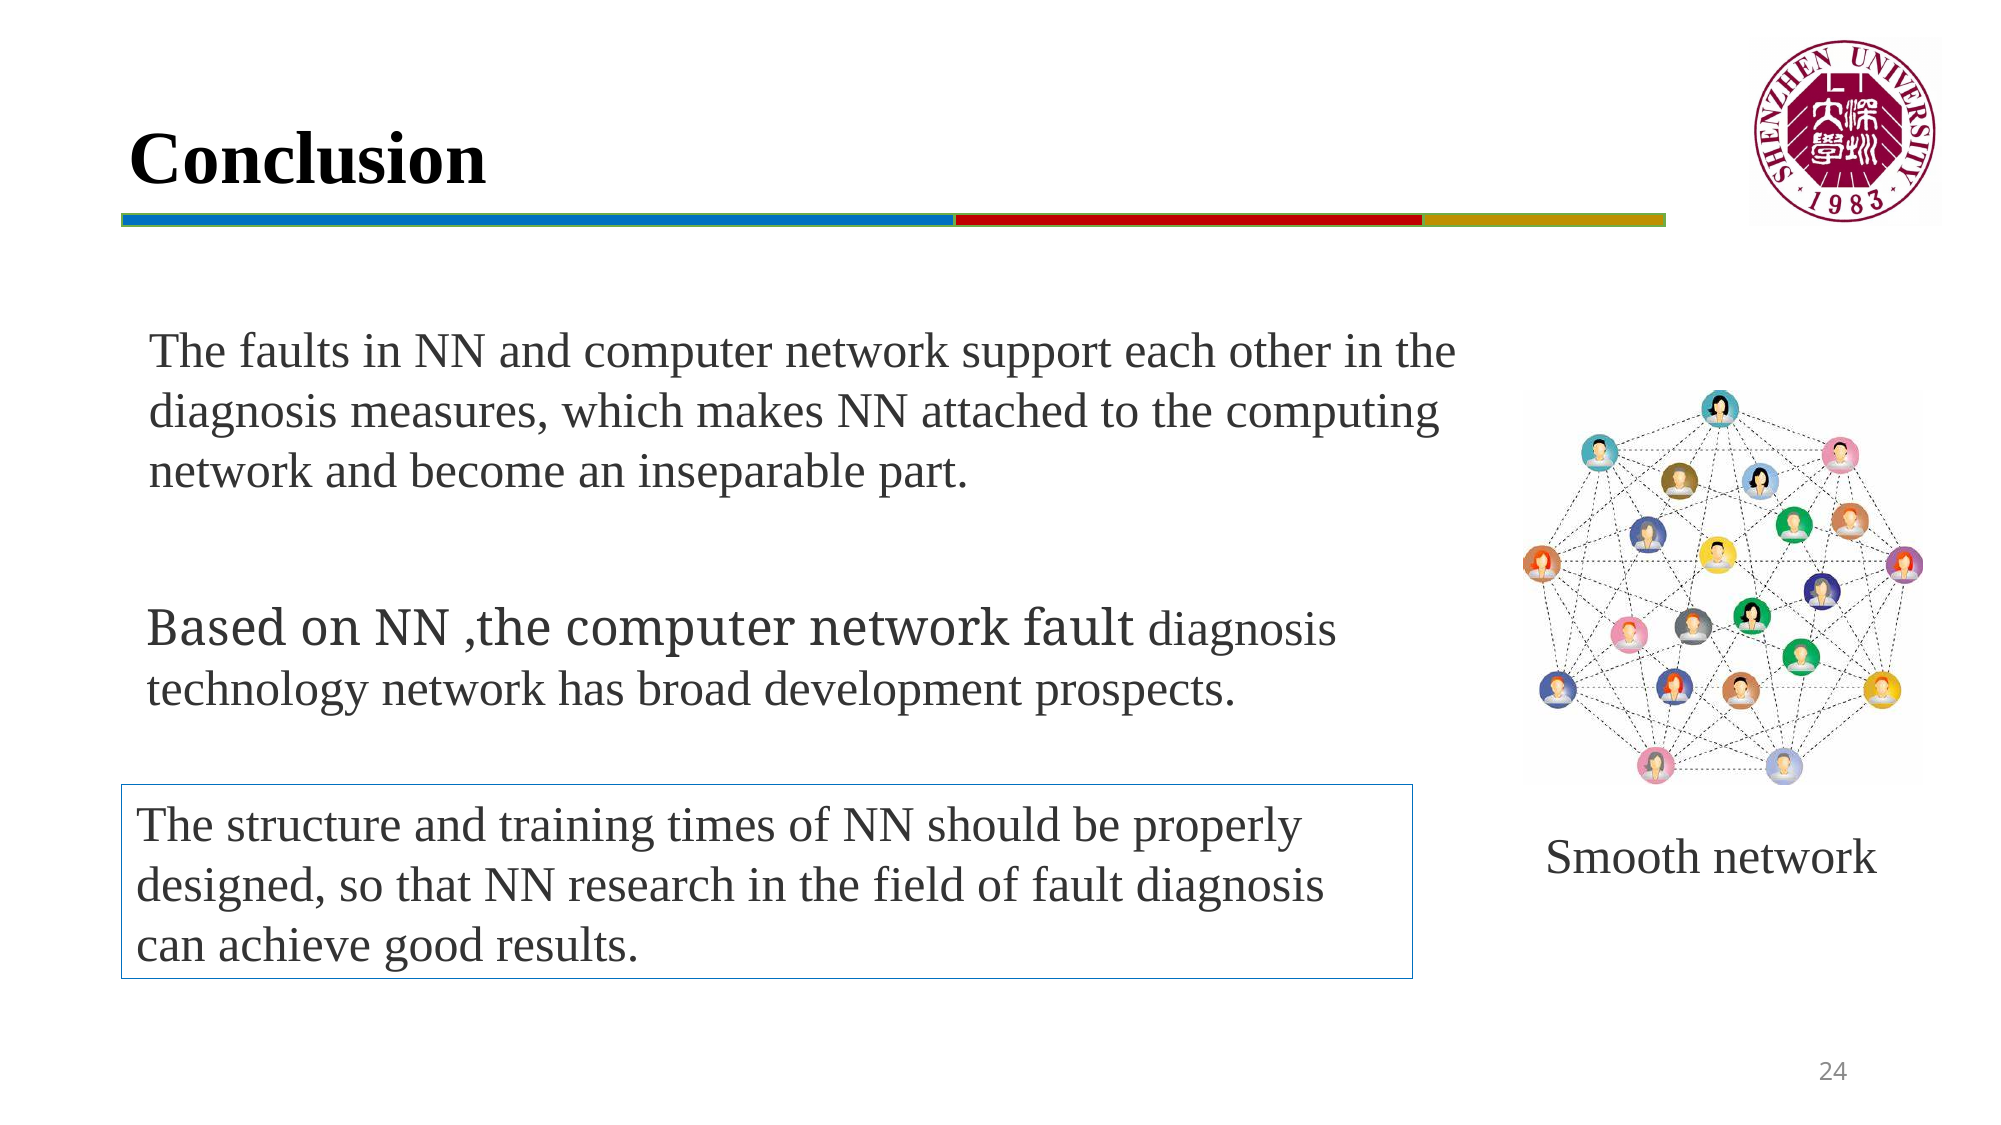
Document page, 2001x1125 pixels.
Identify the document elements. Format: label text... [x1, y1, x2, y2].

text_box Based on NN ,the computer network fault diagnosis technology network has broad development prospects. [131, 587, 1423, 723]
text_box The structure and training times of NN should be properly designed, so that NN research in the field of fault diagnosis can achieve good results. [121, 784, 1413, 979]
picture [1749, 37, 1942, 226]
slide_number 24 [1412, 1042, 1863, 1103]
text_box Conclusion [113, 101, 1587, 206]
text_box The faults in NN and computer network support each other in the diagnosis measures, which makes NN attached to the computing network and become an inseparable part. [133, 310, 1517, 505]
picture [1523, 390, 1923, 785]
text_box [122, 214, 1665, 226]
text_box Smooth network [1530, 816, 1916, 892]
